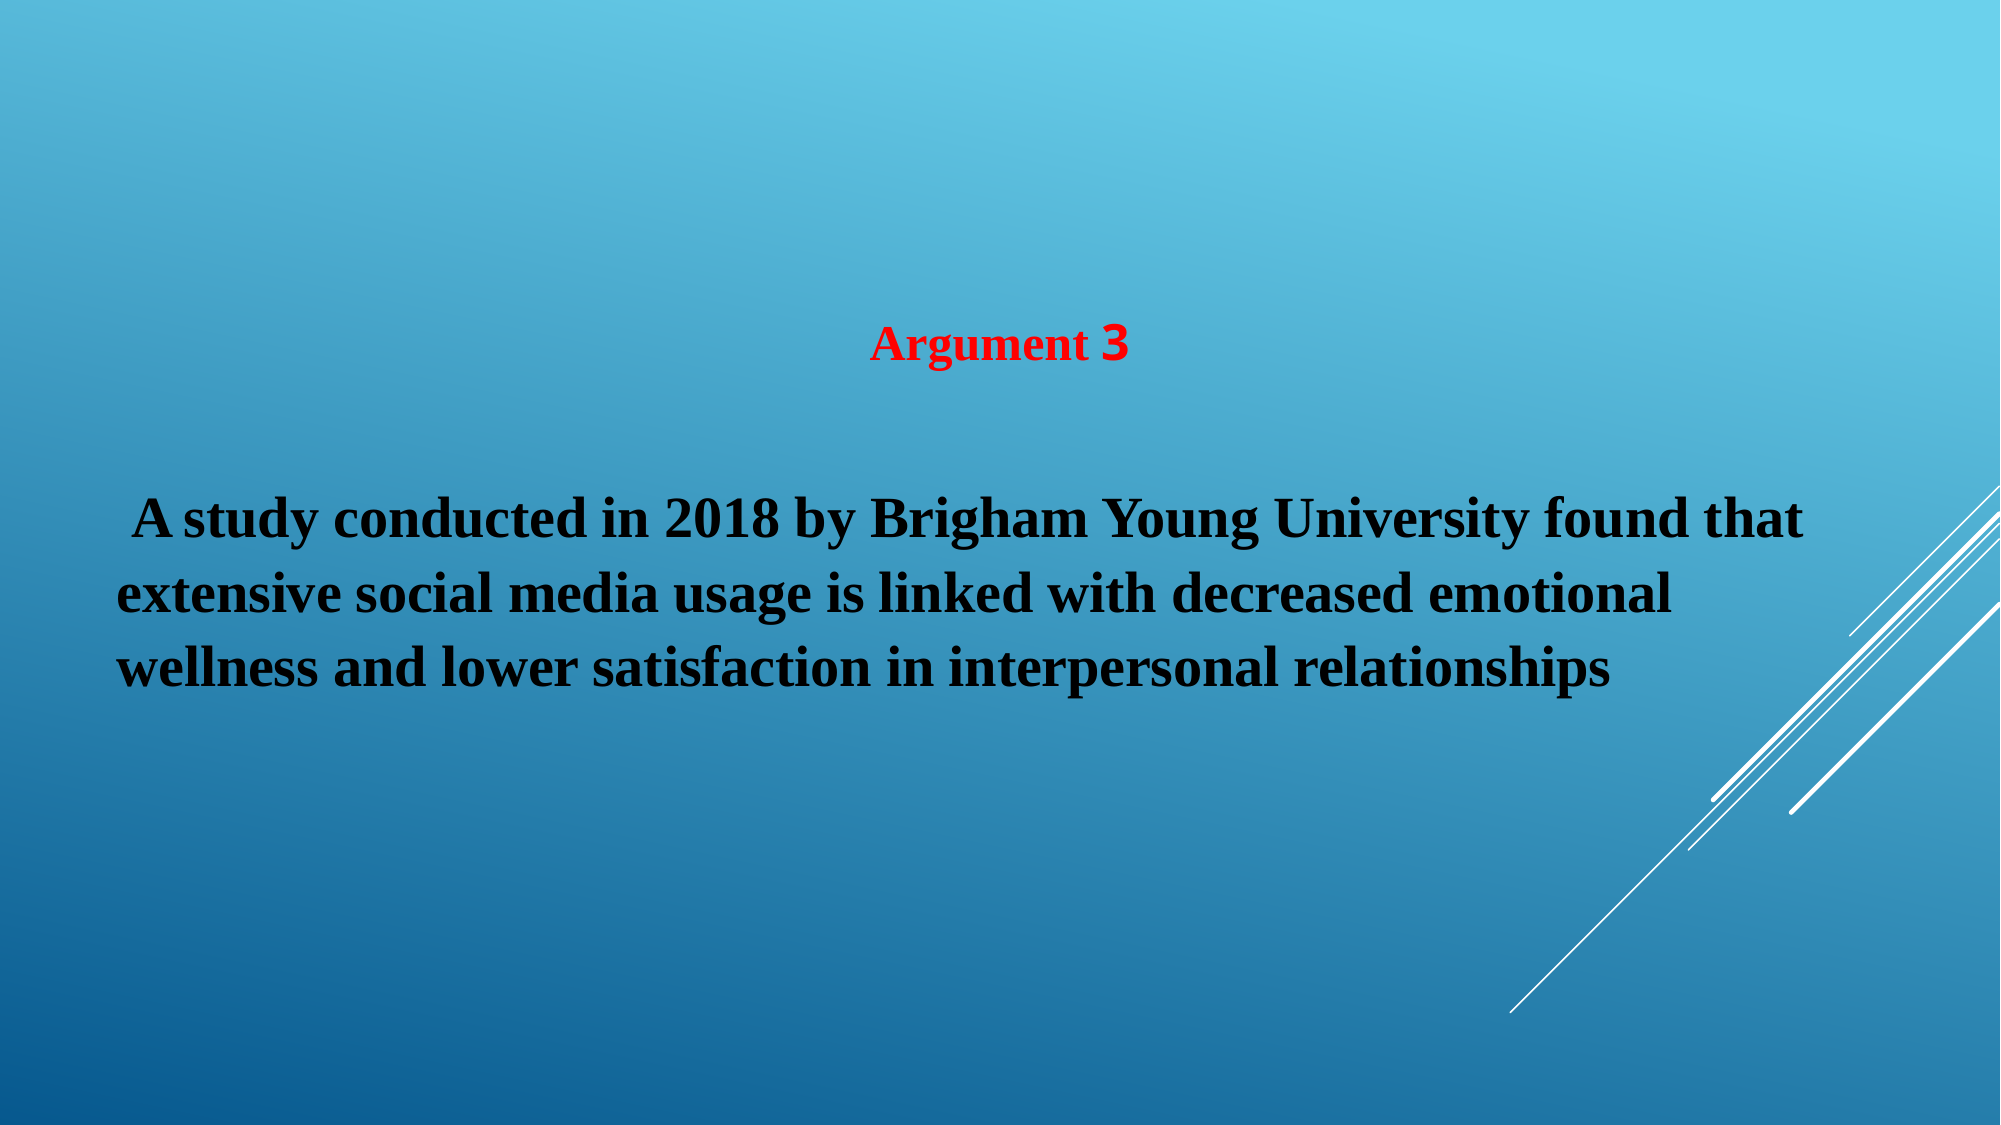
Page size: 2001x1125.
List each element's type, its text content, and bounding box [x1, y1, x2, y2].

text_box Argument 3 A study conducted in 2018 by Brigham Young University found that extensive social media usage is linked with decreased emotional wellness and lower satisfaction in interpersonal relationships [101, 96, 1898, 987]
